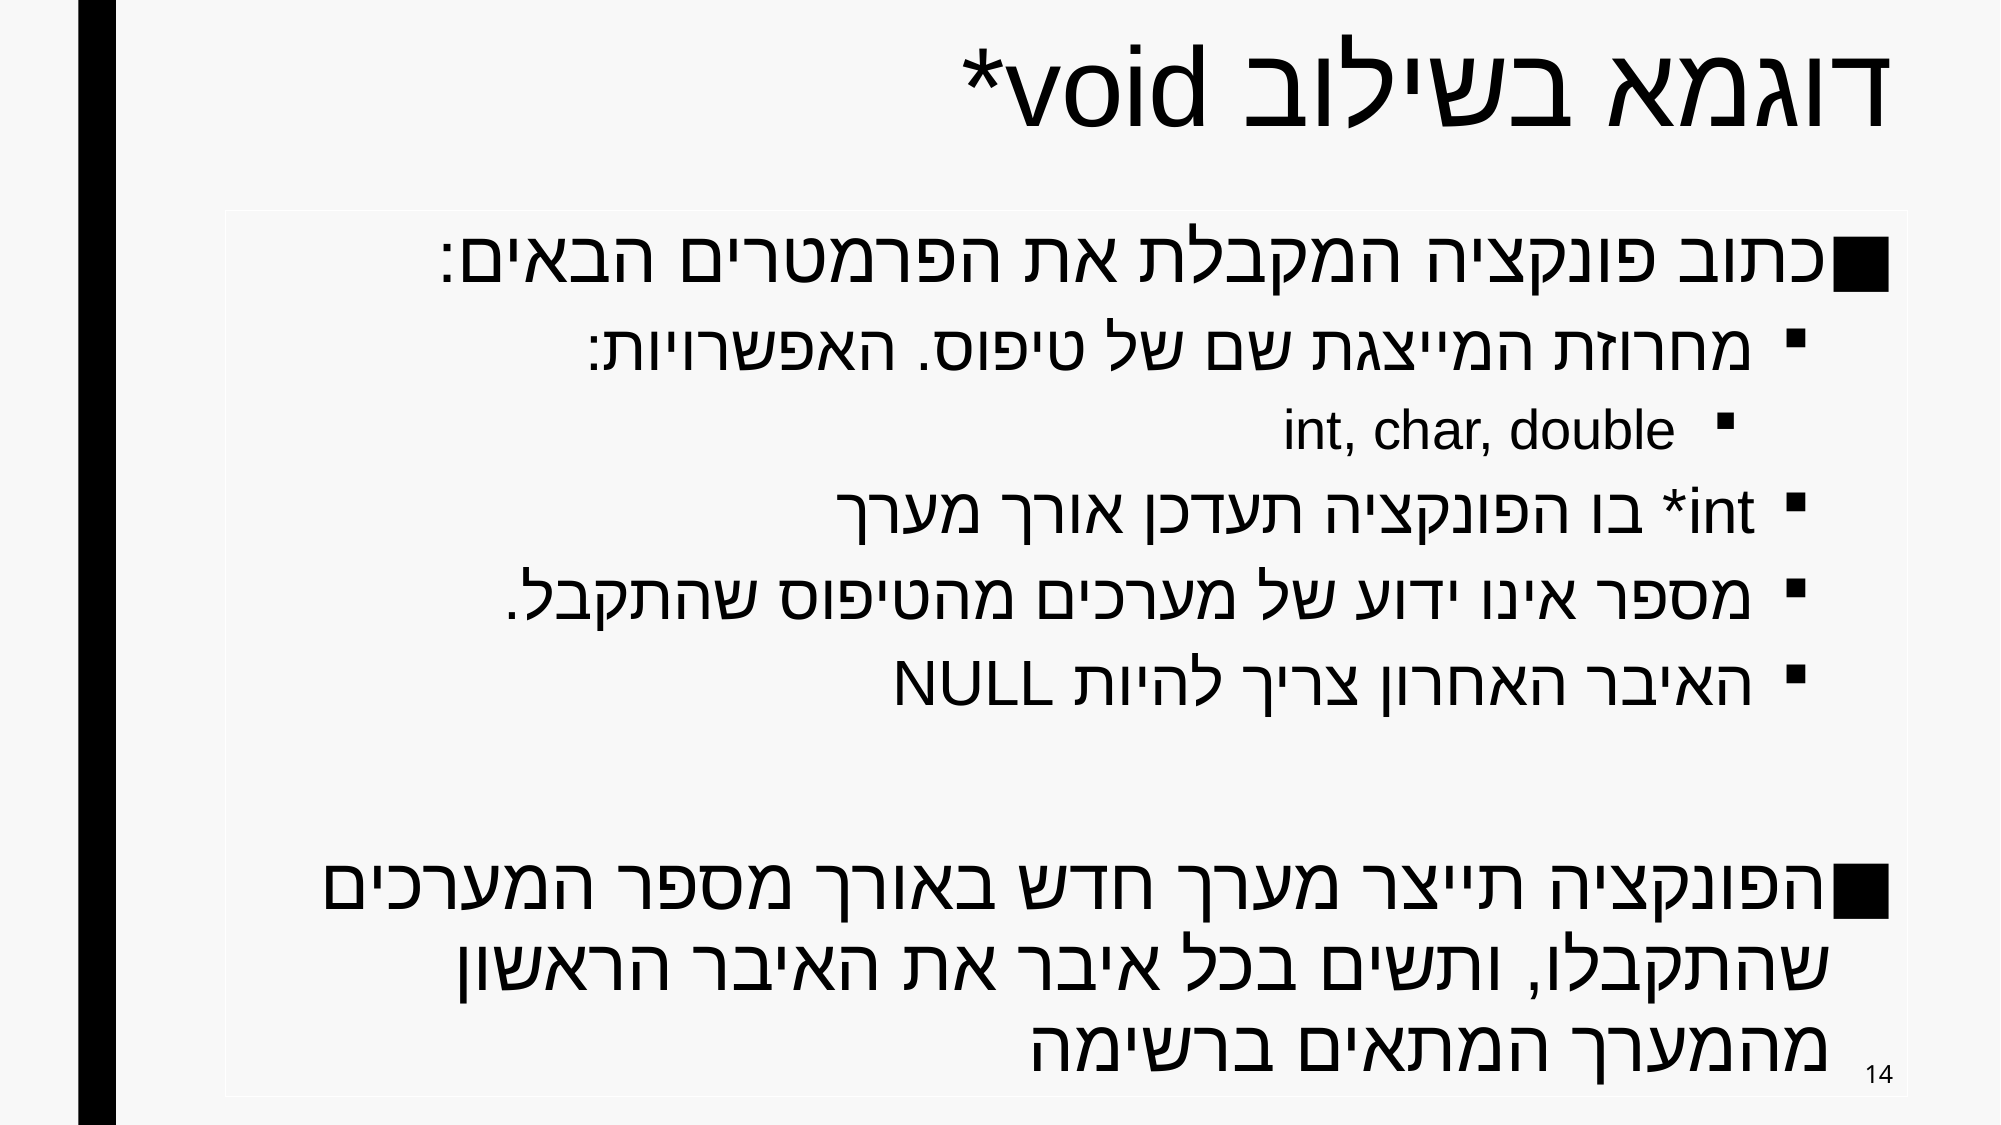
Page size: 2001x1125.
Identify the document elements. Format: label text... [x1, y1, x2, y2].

slide_number 14 [1646, 1042, 1908, 1109]
title דוגמא בשילוב void* [225, 22, 1908, 192]
list כתוב פונקציה המקבלת את הפרמטרים הבאים: מחרוזת המייצגת שם של טיפוס. האפשרויות: int, char, double int* בו הפונקציה תעדכן אורך מערך מספר אינו ידוע של מערכים מהטיפוס שהתקבל. האיבר האחרון צריך להיות NULL הפונקציה תייצר מערך חדש באורך מספר המערכים שהתקבלו, ותשים בכל איבר את האיבר הראשון מהמערך המתאים ברשימה [225, 210, 1908, 1097]
